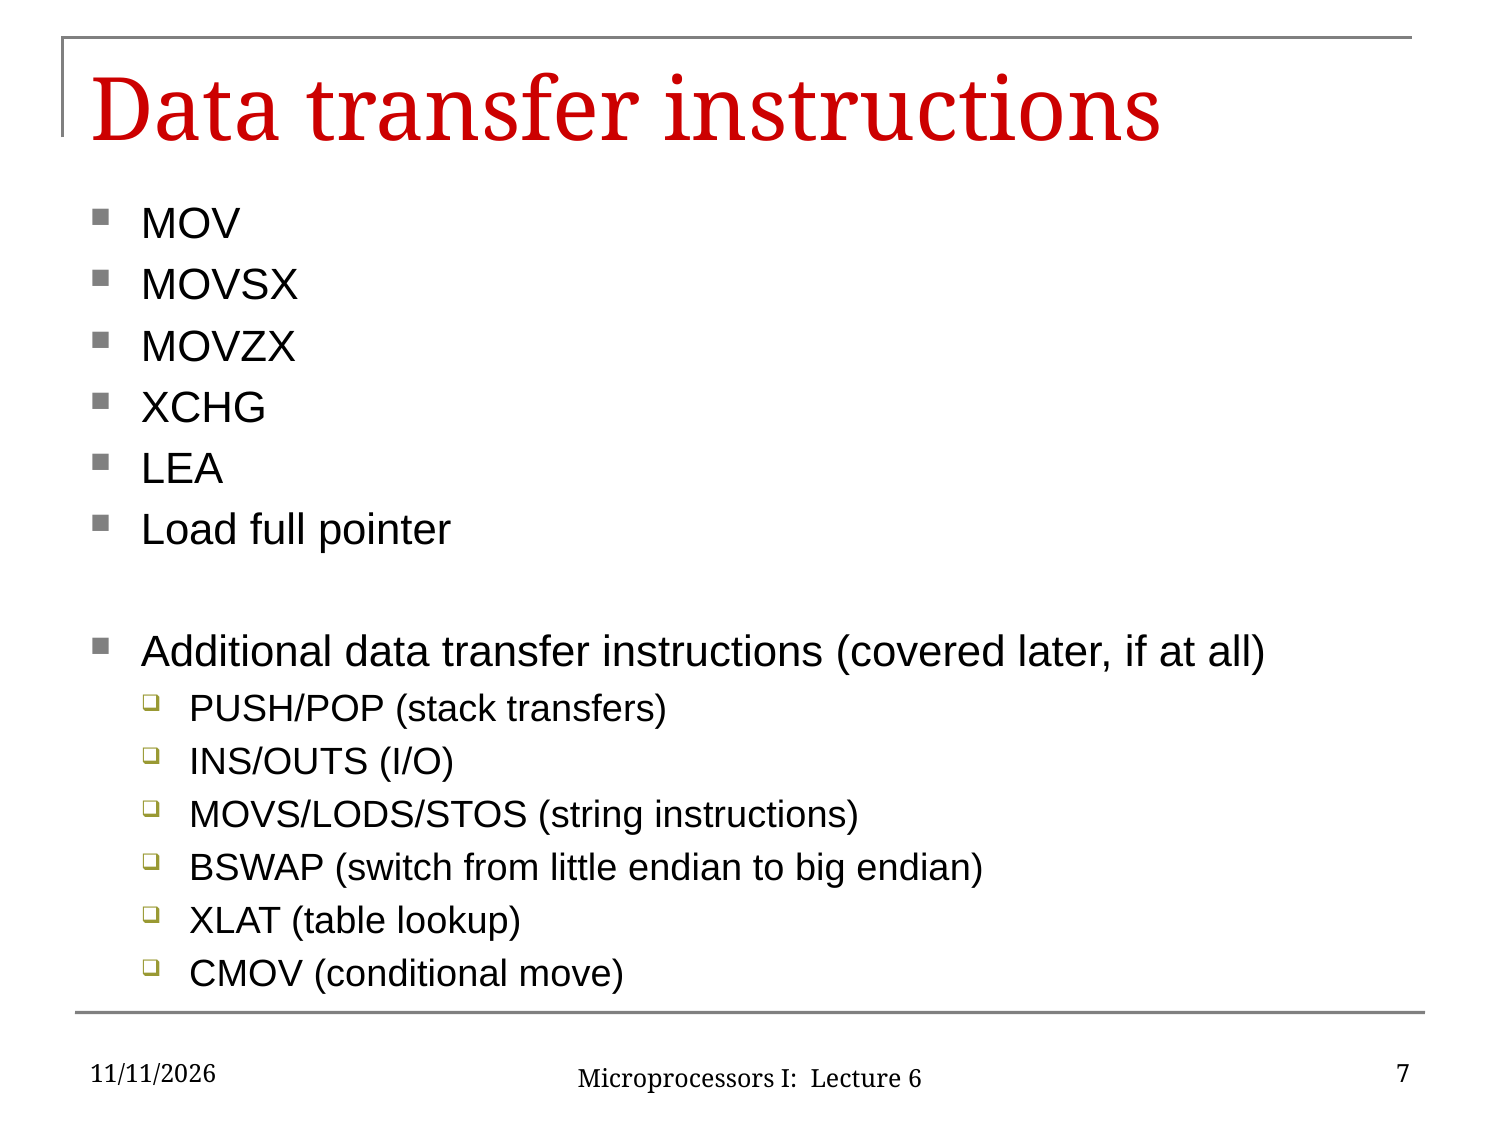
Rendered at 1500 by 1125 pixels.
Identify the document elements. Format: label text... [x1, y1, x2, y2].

footer Microprocessors I: Lecture 6 [512, 1024, 988, 1101]
slide_number 7 [1074, 1023, 1426, 1100]
title Data transfer instructions [75, 45, 1425, 163]
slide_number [74, 1023, 426, 1100]
list MOV MOVSX MOVZX XCHG LEA Load full pointer Additional data transfer instructions (covered later, if at all) PUSH/POP (stack transfers) INS/OUTS (I/O) MOVS/LODS/STOS (string instructions) BSWAP (switch from little endian to big endian) XLAT (table lookup) CMOV (conditional move) [75, 187, 1425, 1006]
